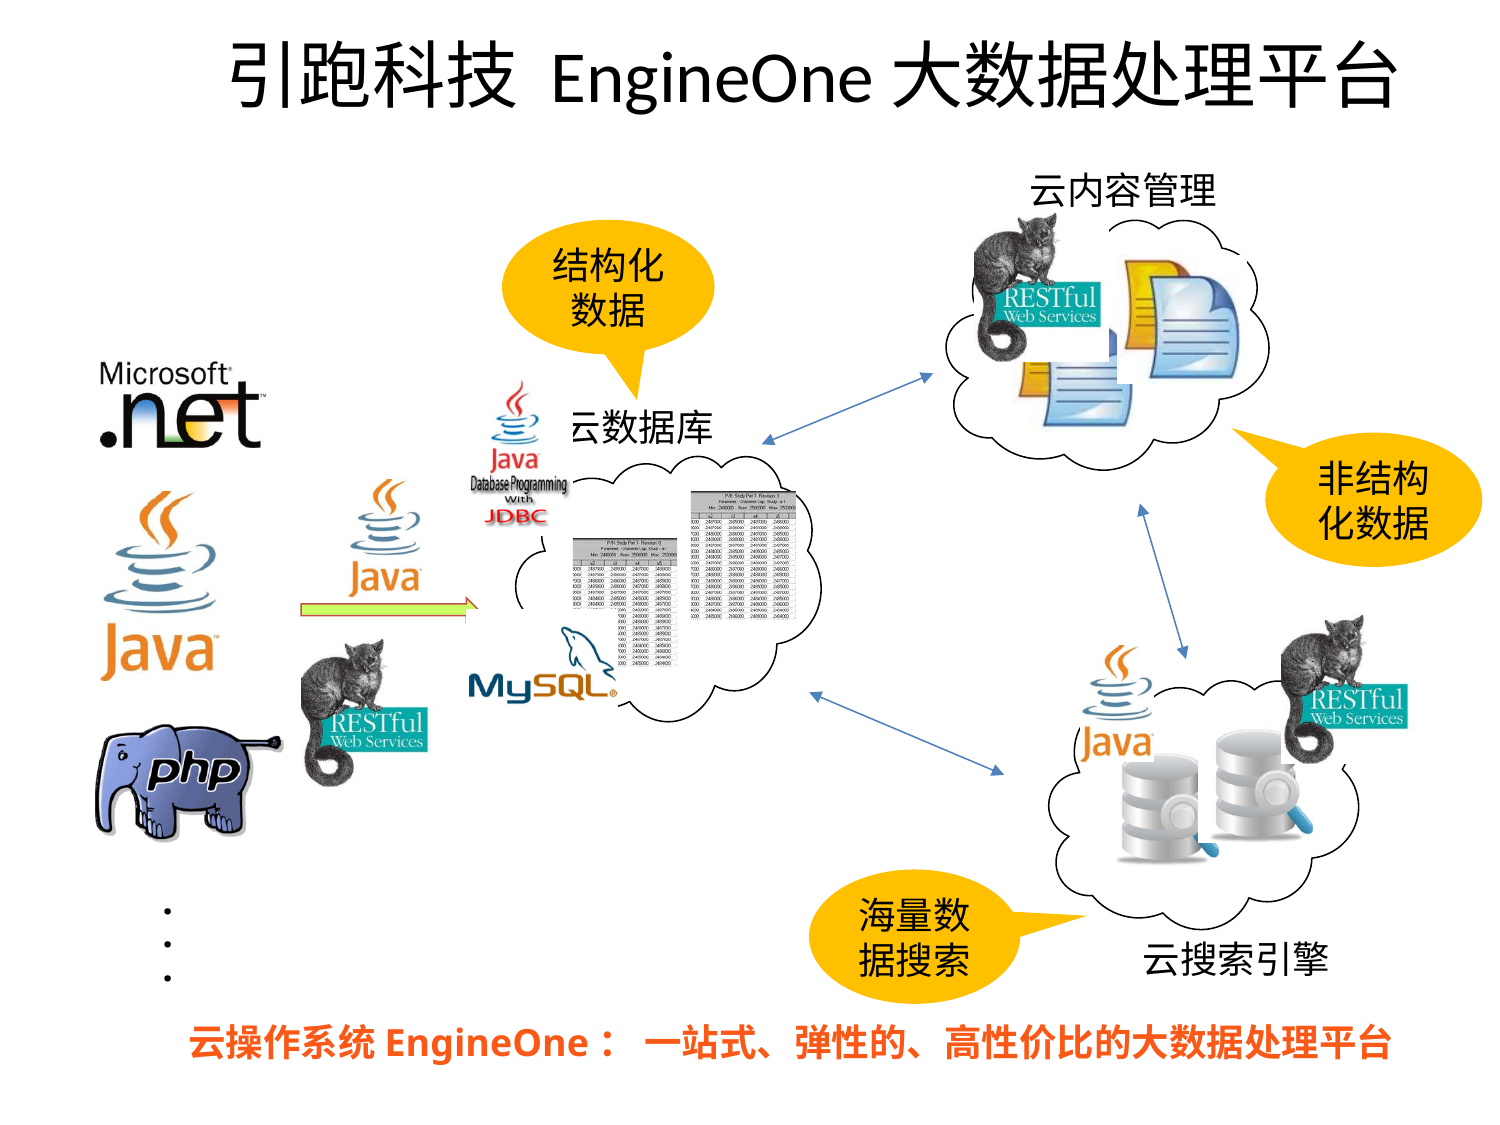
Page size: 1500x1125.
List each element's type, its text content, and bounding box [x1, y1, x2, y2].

text_box [515, 544, 567, 608]
text_box [301, 597, 477, 616]
text_box [1048, 767, 1359, 928]
text_box 云数据库 [579, 397, 762, 502]
text_box [579, 499, 822, 722]
picture [99, 491, 219, 682]
picture [348, 479, 422, 597]
picture [466, 538, 678, 721]
text_box . . . [147, 881, 231, 997]
picture [466, 373, 574, 536]
text_box [1158, 680, 1276, 749]
picture [1080, 609, 1417, 866]
text_box [809, 691, 1005, 776]
text_box 结构化 数据 [502, 219, 715, 401]
text_box [1137, 503, 1189, 660]
picture [690, 491, 797, 620]
title 引跑科技 EngineOne大数据处理平台 [39, 21, 1500, 126]
picture [88, 715, 288, 846]
picture [974, 207, 1247, 432]
picture [300, 632, 436, 788]
text_box [1247, 267, 1270, 390]
text_box 云操作系统EngineOne： 一站式、弹性的、高性价比的大数据处理平台 [111, 1011, 1471, 1072]
text_box [762, 460, 788, 490]
text_box 云内容管理 [1015, 159, 1235, 220]
text_box [946, 316, 1246, 471]
text_box 云搜索引擎 [1128, 928, 1365, 989]
text_box [1115, 220, 1236, 254]
text_box 非结构化数据 [1231, 428, 1483, 567]
text_box 海量数据搜索 [808, 869, 1087, 1004]
text_box [762, 372, 934, 446]
picture [99, 361, 266, 449]
